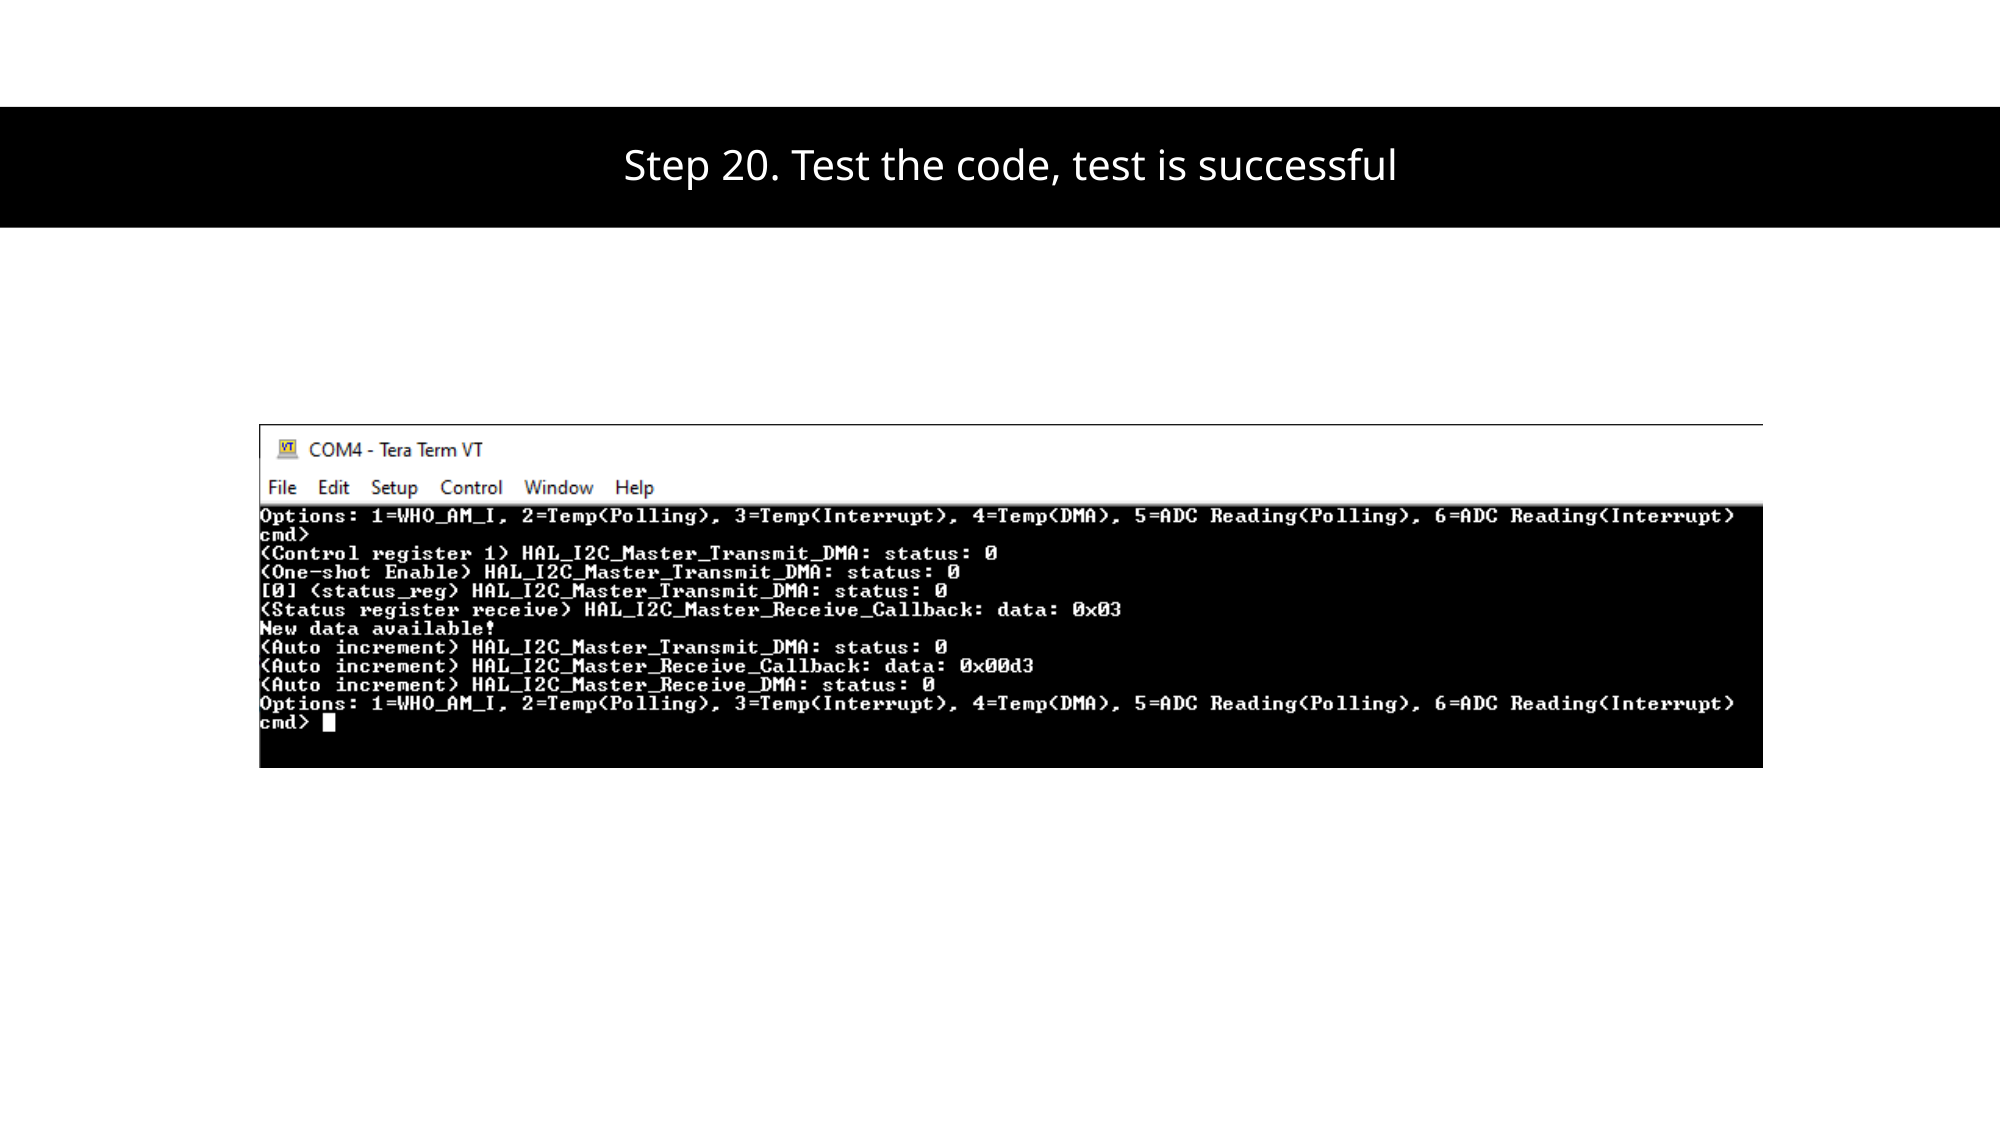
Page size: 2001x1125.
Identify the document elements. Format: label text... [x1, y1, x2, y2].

picture [259, 424, 1763, 768]
text_box [0, 106, 2000, 229]
title Step 20. Test the code, test is successful [91, 105, 1931, 228]
